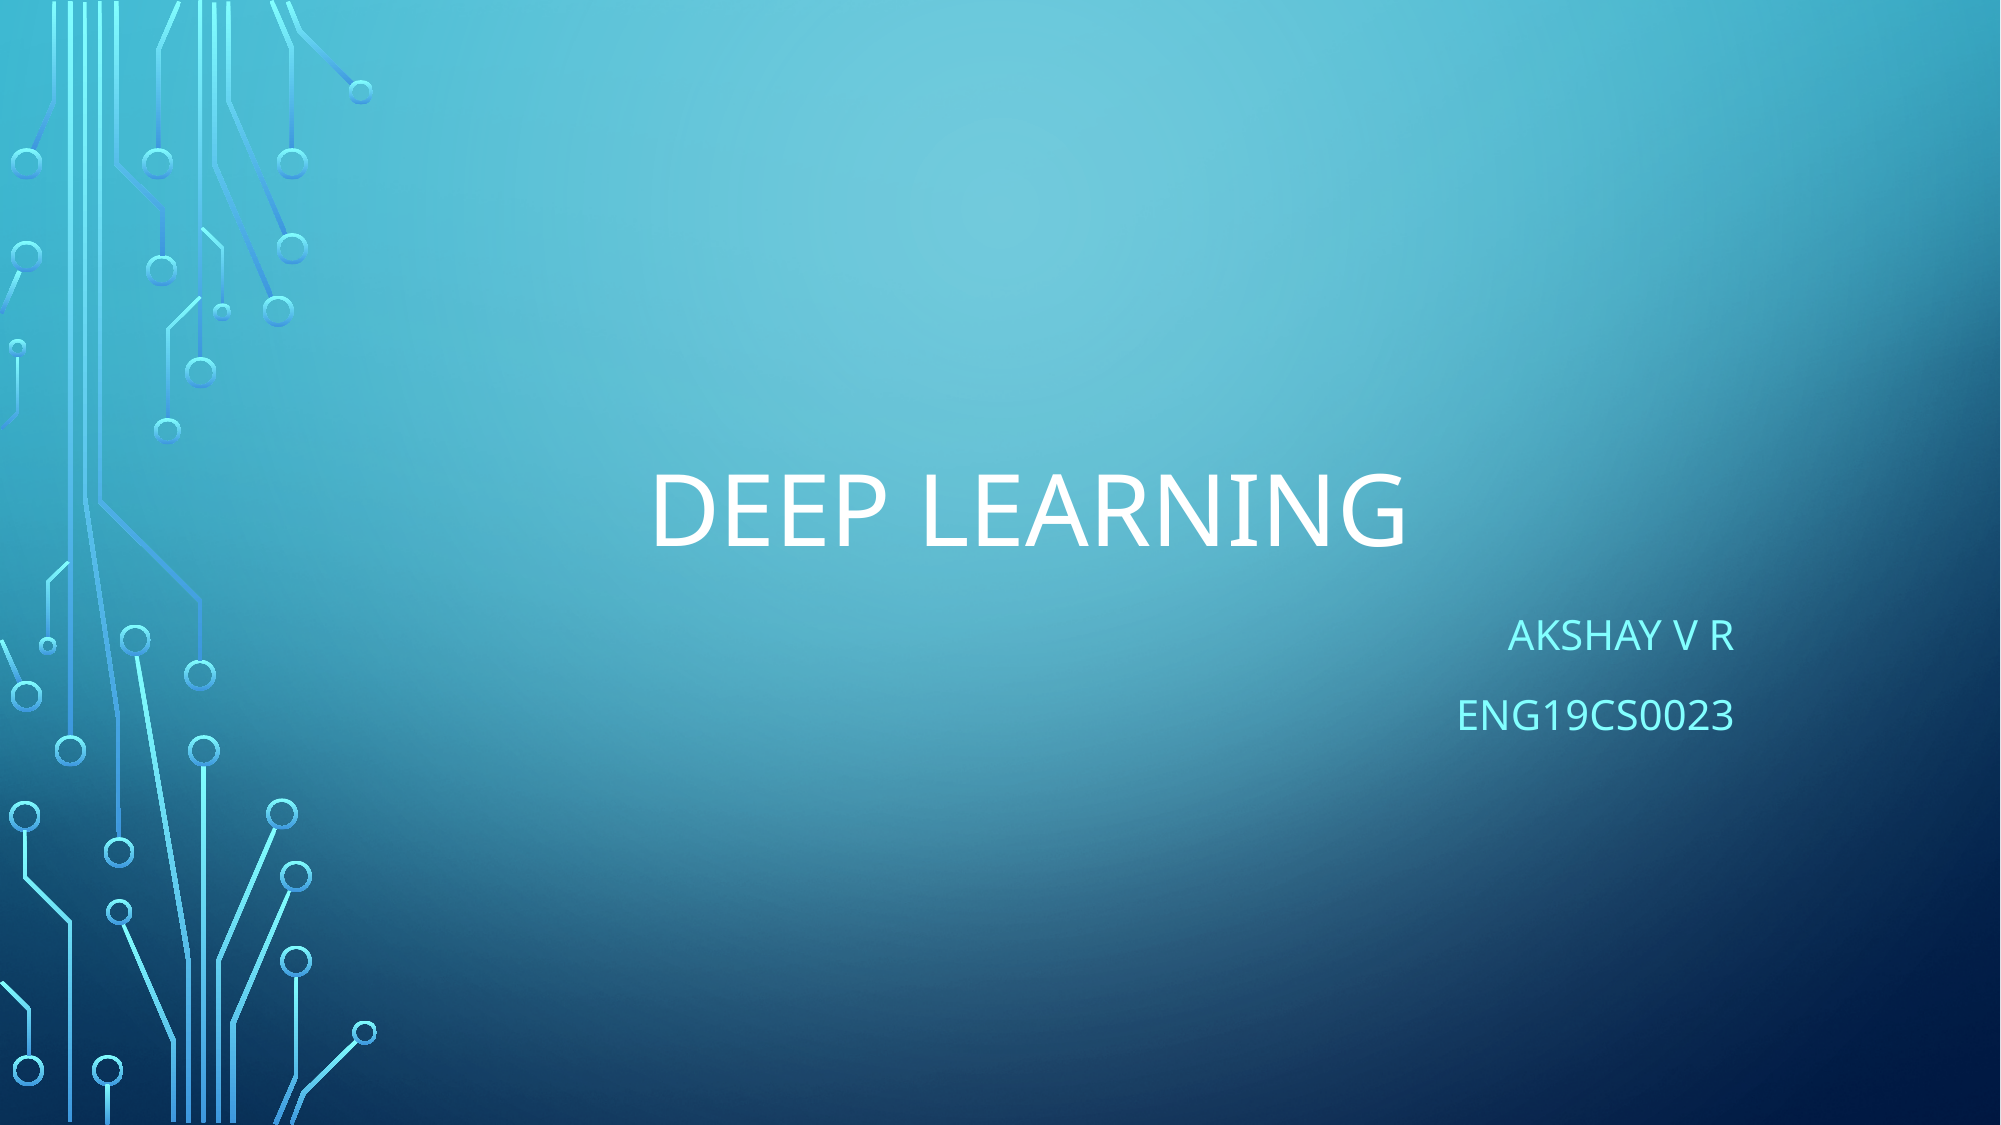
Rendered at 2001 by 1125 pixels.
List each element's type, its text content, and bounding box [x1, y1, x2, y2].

subtitle Akshay V R eng19cs0023 [307, 590, 1750, 863]
title DEEP LEARNING [307, 184, 1750, 576]
